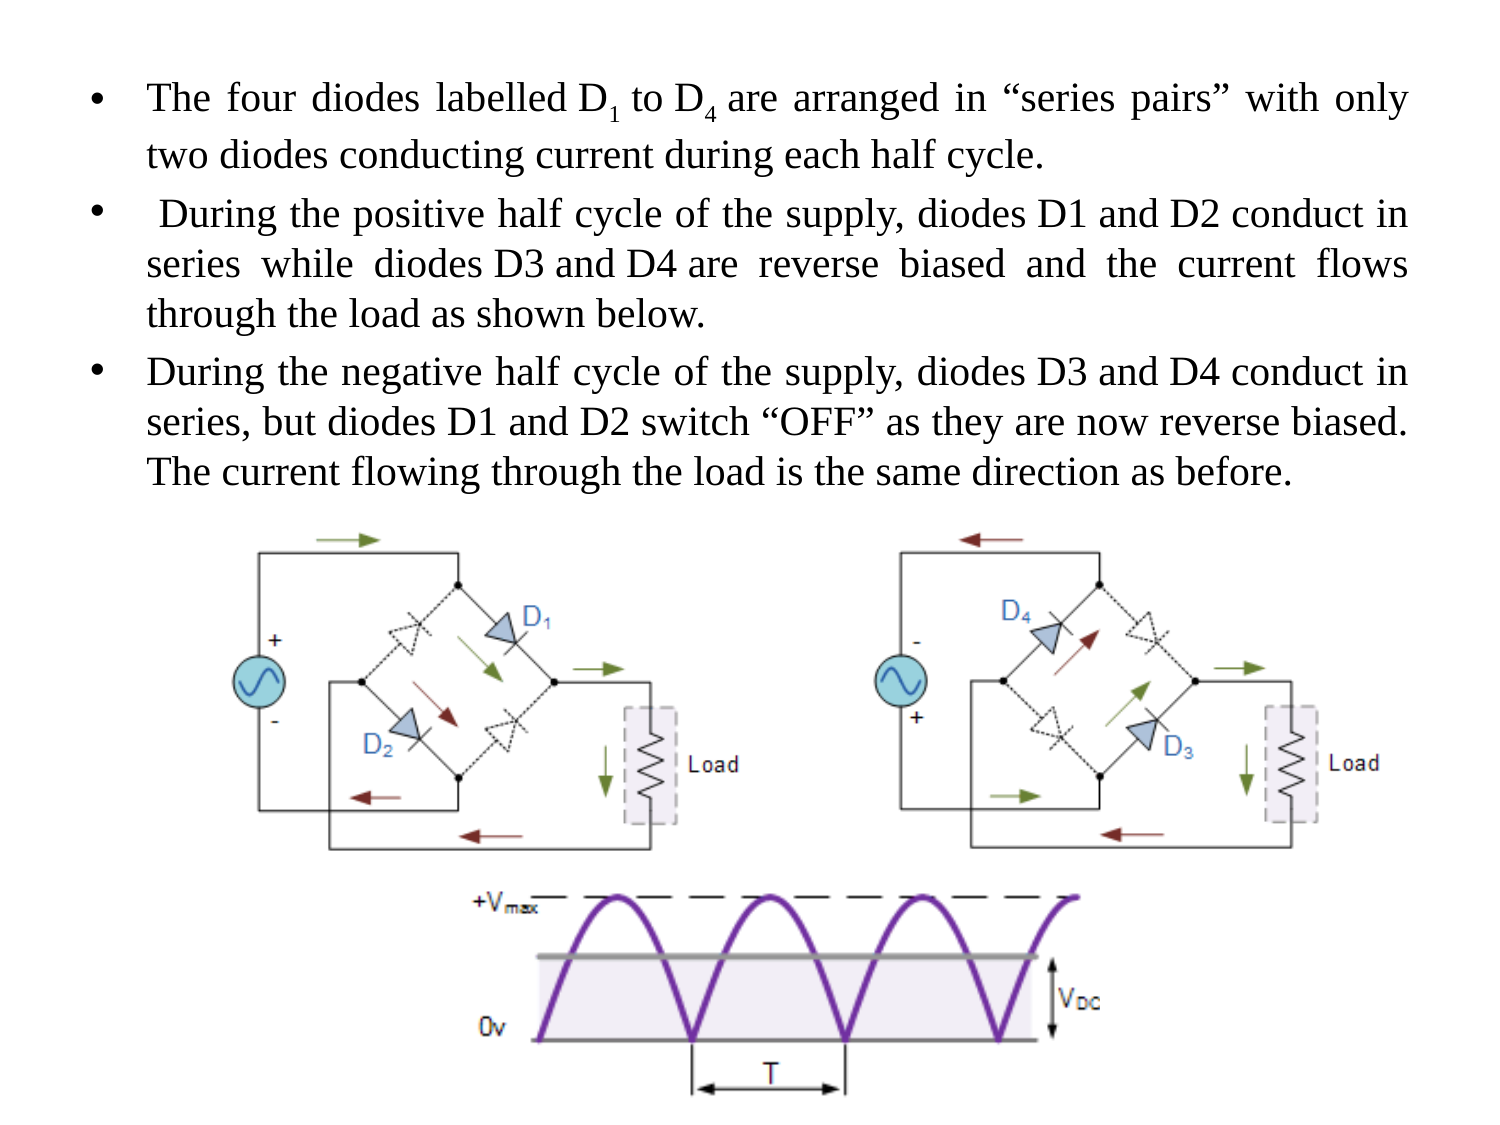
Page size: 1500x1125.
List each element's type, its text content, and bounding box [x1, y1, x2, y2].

list The four diodes labelled D1 to D4 are arranged in “series pairs” with only two diodes conducting current during each half cycle. During the positive half cycle of the supply, diodes D1 and D2 conduct in series while diodes D3 and D4 are reverse biased and the current flows through the load as shown below. During the negative half cycle of the supply, diodes D3 and D4 conduct in series, but diodes D1 and D2 switch “OFF” as they are now reverse biased. The current flowing through the load is the same direction as before. [75, 62, 1425, 805]
picture [197, 512, 1402, 1101]
